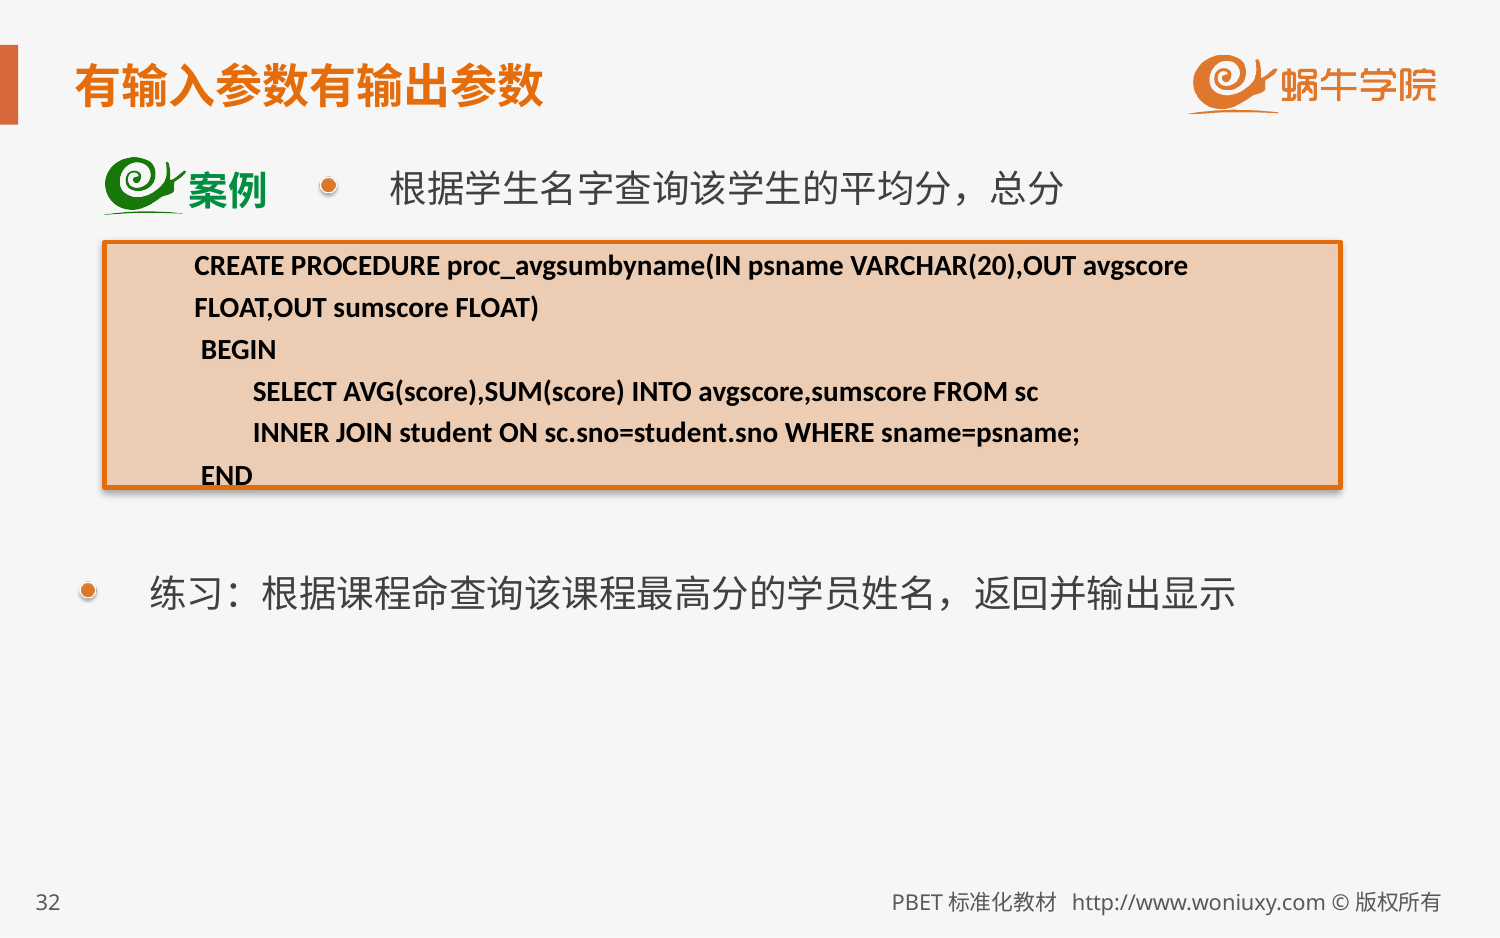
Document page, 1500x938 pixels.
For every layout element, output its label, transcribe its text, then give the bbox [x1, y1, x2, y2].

picture [74, 579, 101, 606]
title 有输入参数有输出参数 [59, 49, 1113, 121]
text_box CREATE PROCEDURE proc_avgsumbyname(IN psname VARCHAR(20),OUT avgscore FLOAT,OUT sumscore FLOAT) BEGIN SELECT AVG(score),SUM(score) INTO avgscore,sumscore FROM sc INNER JOIN student ON sc.sno=student.sno WHERE sname=psname; END [104, 241, 1341, 489]
picture [1187, 54, 1442, 115]
text_box 根据学生名字查询该学生的平均分，总分 [300, 157, 1400, 274]
list 案例 [186, 158, 300, 222]
text_box 练习：根据课程命查询该课程最高分的学员姓名，返回并输出显示 [59, 562, 1372, 678]
picture [314, 174, 342, 201]
picture [104, 157, 187, 215]
